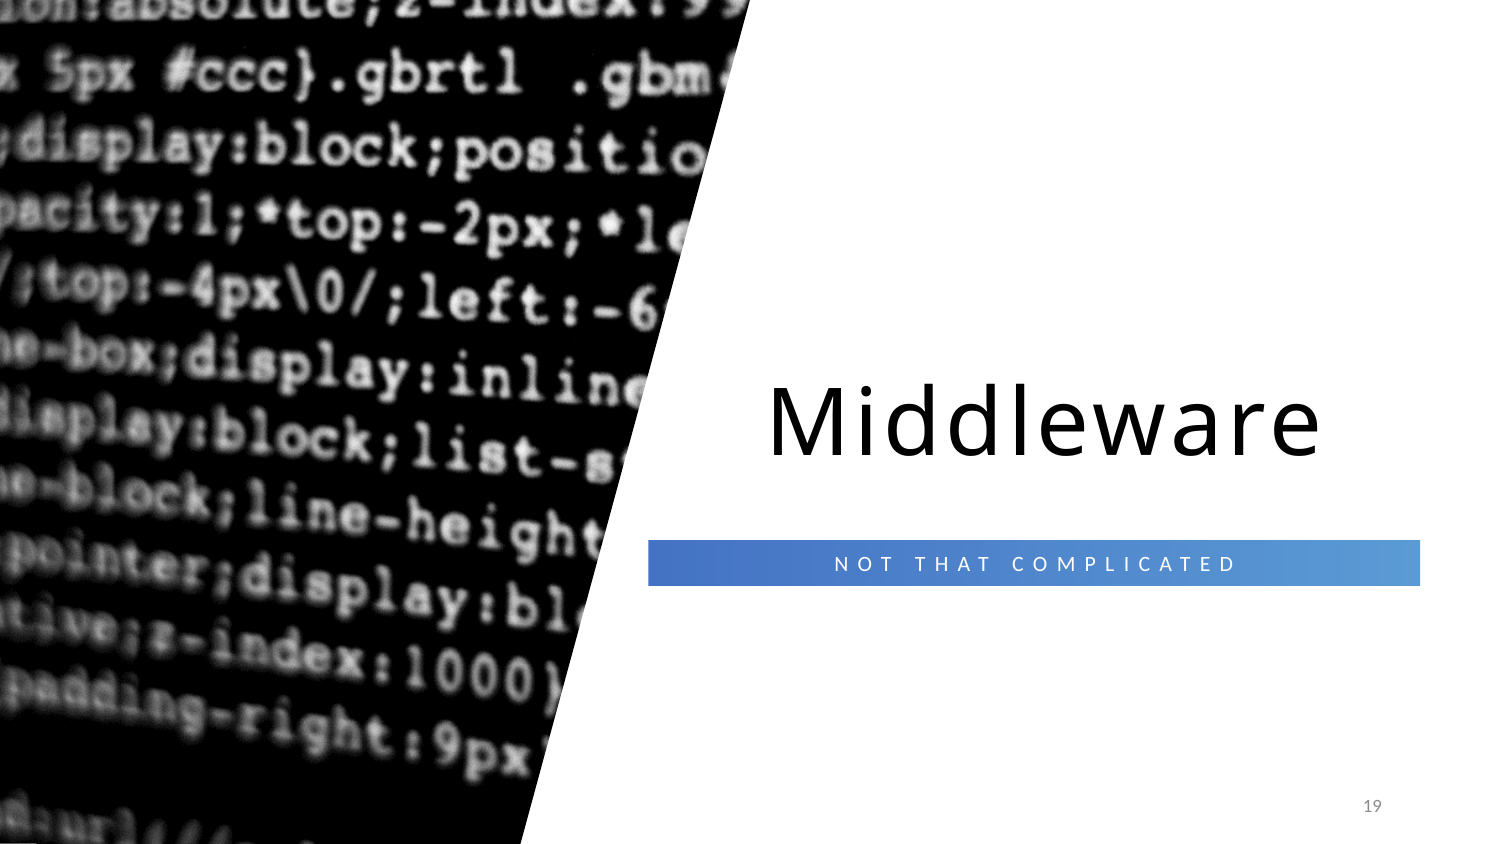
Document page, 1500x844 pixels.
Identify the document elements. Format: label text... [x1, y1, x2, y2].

title Middleware [750, 278, 1397, 483]
picture [0, 0, 750, 844]
slide_number 19 [1059, 782, 1397, 827]
list Not that complicated [750, 540, 1421, 586]
